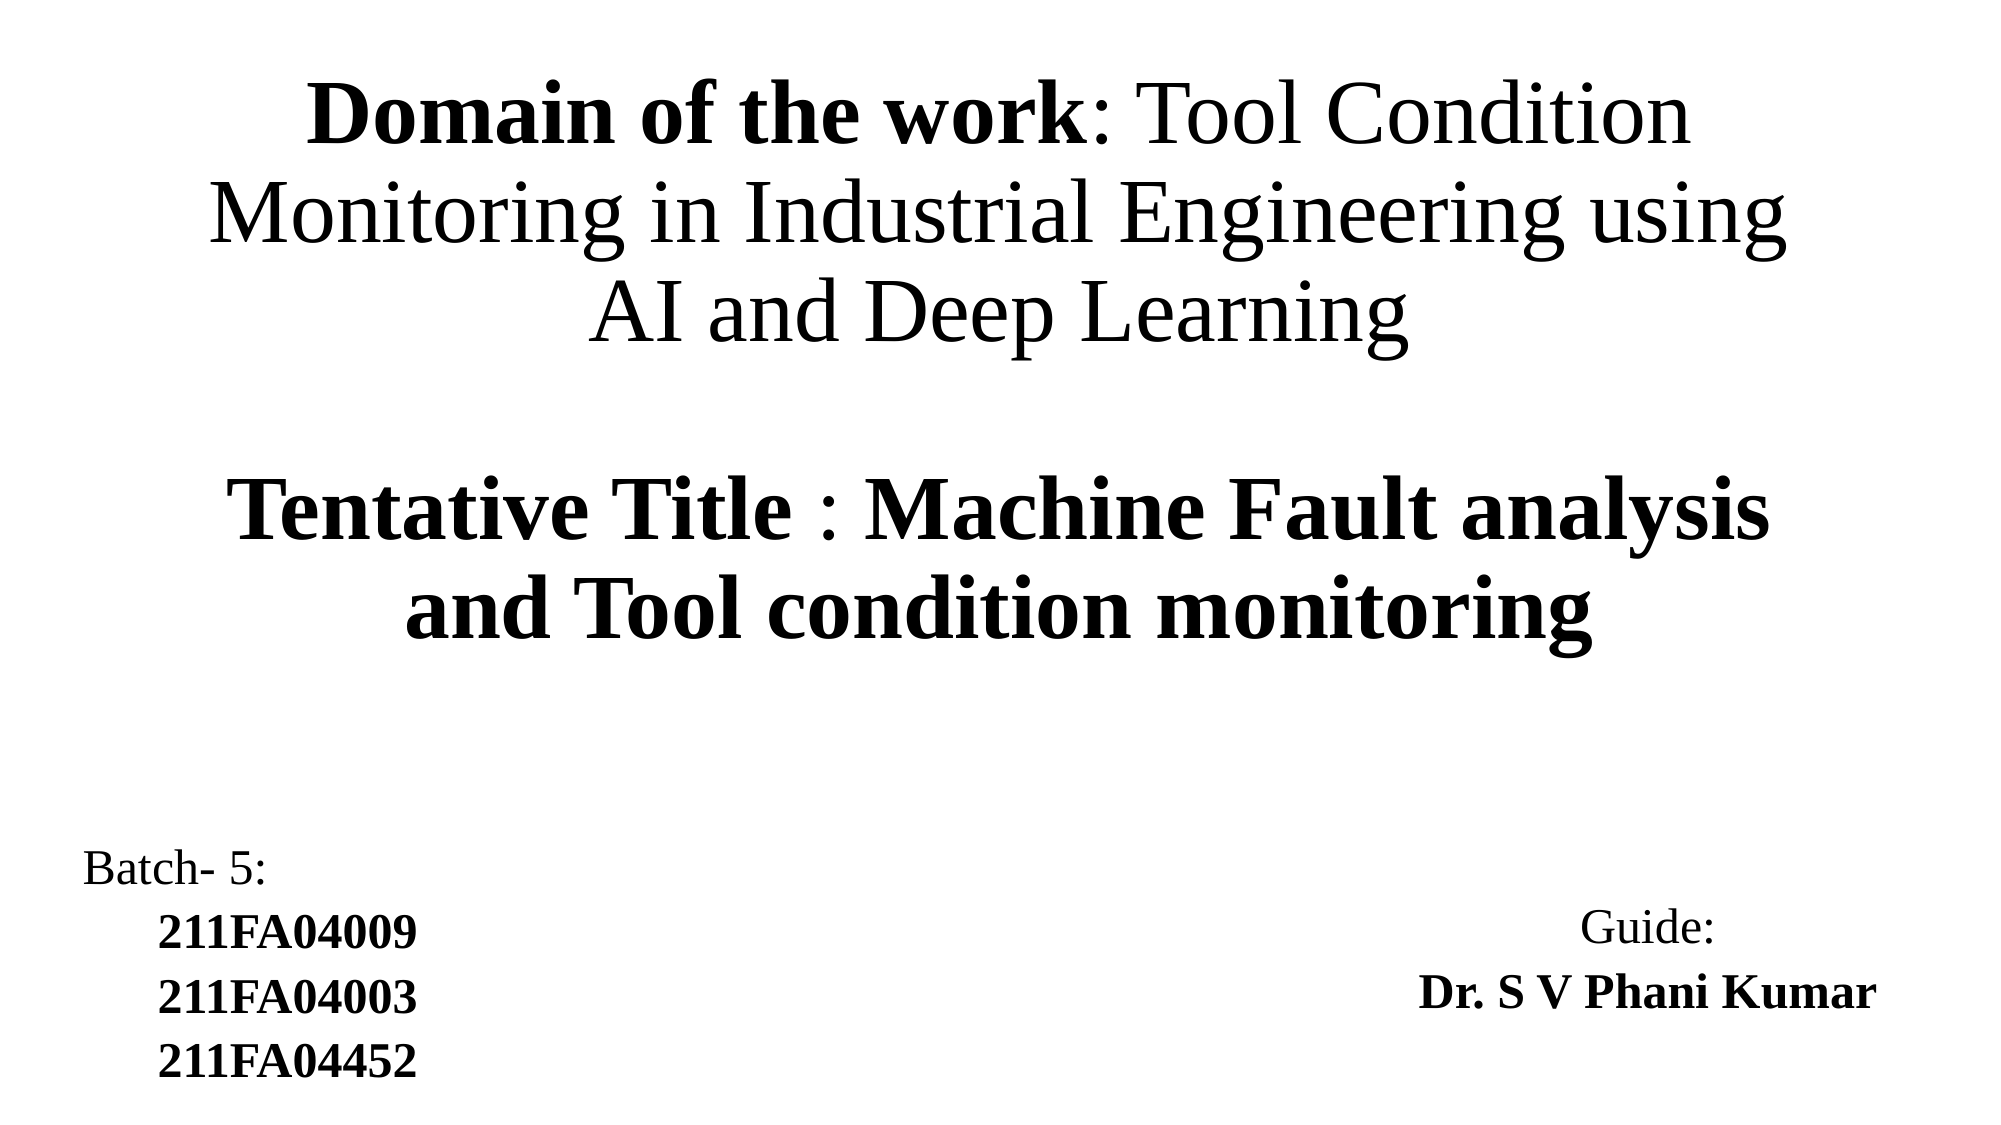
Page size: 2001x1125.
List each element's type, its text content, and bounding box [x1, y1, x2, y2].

subtitle Batch- 5: 211FA04009 211FA04003 211FA04452 [0, 833, 925, 1125]
text_box Guide: Dr. S V Phani Kumar [785, 893, 2000, 997]
title Domain of the work: Tool Condition Monitoring in Industrial Engineering using AI and Deep Learning Tentative Title : Machine Fault analysis and Tool condition monitoring [137, 411, 1863, 666]
